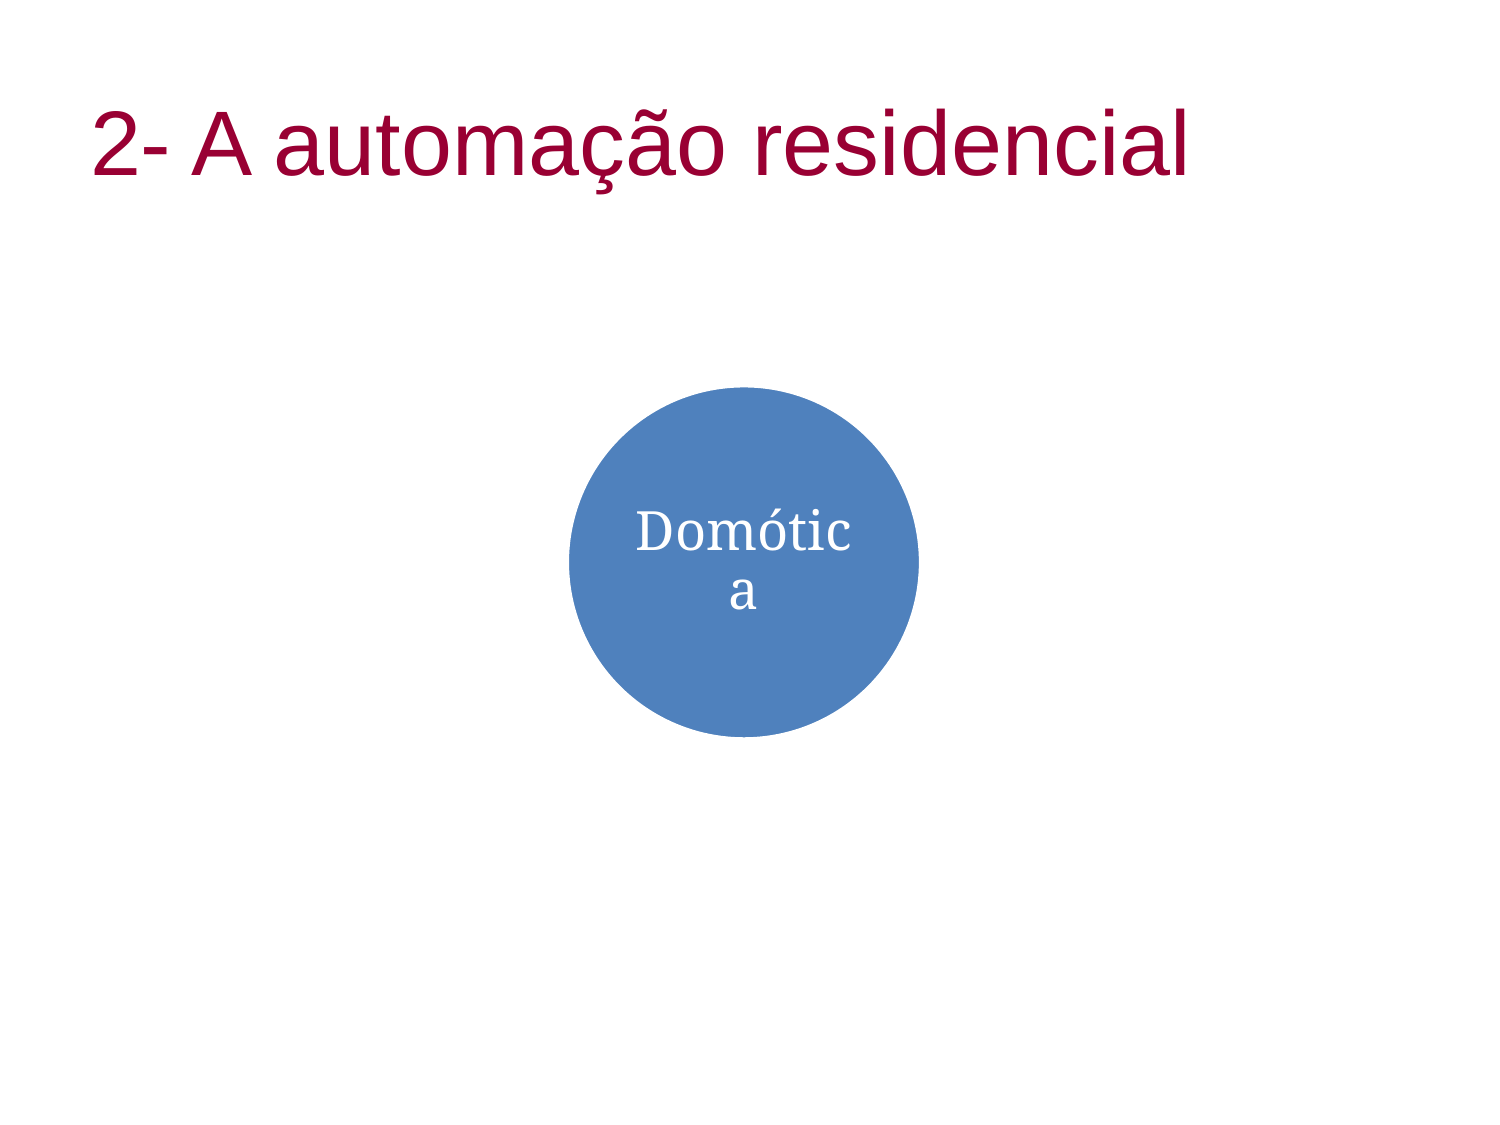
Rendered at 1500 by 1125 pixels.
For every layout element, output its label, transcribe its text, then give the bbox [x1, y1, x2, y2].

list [566, 385, 934, 740]
title 2- A automação residencial [75, 45, 1425, 233]
